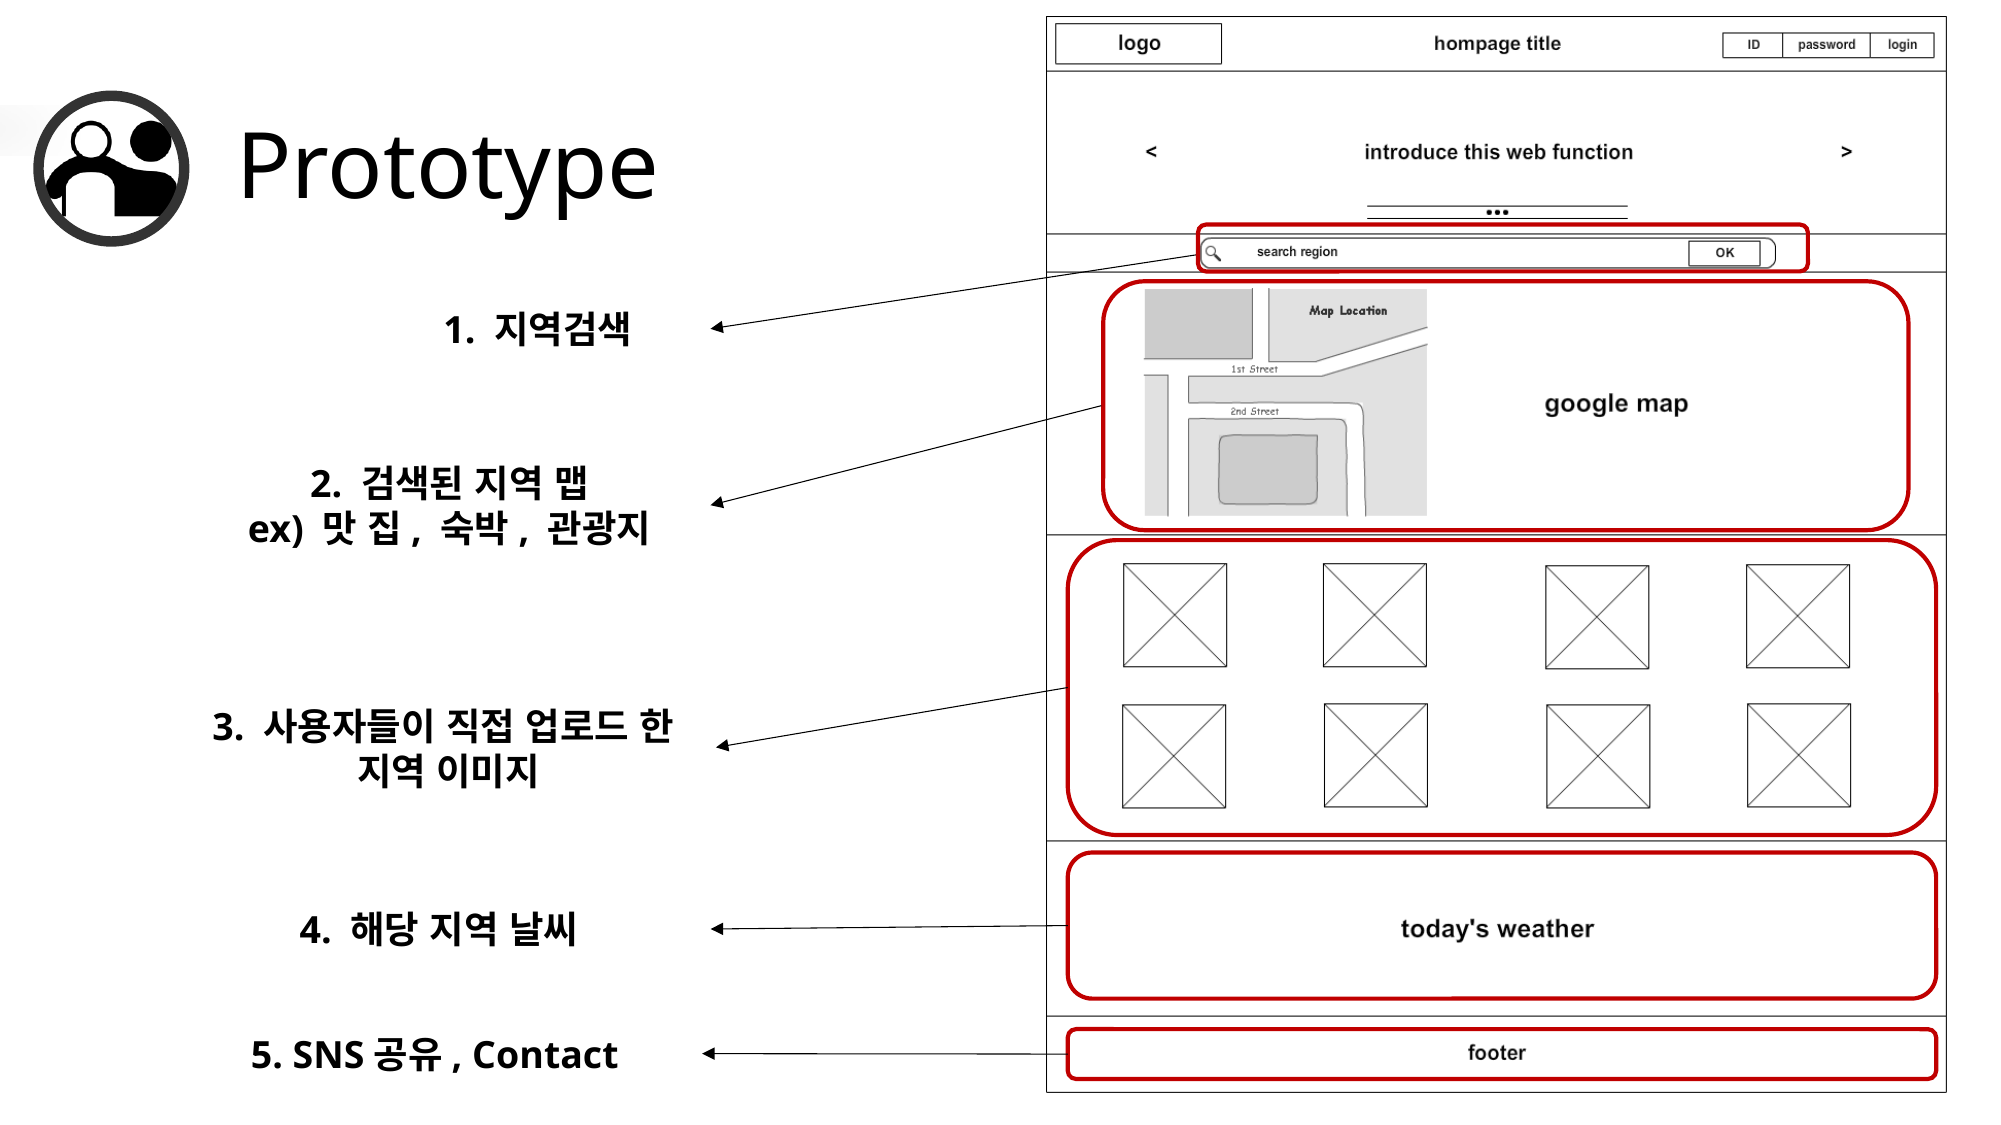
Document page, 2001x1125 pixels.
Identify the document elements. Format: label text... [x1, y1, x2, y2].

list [1046, 16, 1950, 1096]
text_box Prototype [0, 59, 896, 278]
text_box 2. 검색된 지역 맵 ex) 맛 집, 숙박, 관광지 [199, 452, 711, 558]
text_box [710, 405, 1102, 506]
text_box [710, 254, 1199, 330]
text_box 3. 사용자들이 직접 업로드 한 지역 이미지 [181, 695, 716, 800]
text_box 4. 해당 지역 날씨 [167, 899, 711, 959]
picture [38, 95, 185, 242]
text_box 1. 지역검색 [365, 298, 711, 359]
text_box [715, 687, 1068, 749]
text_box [710, 925, 1068, 930]
text_box 5. SNS공유, Contact [167, 1023, 703, 1084]
